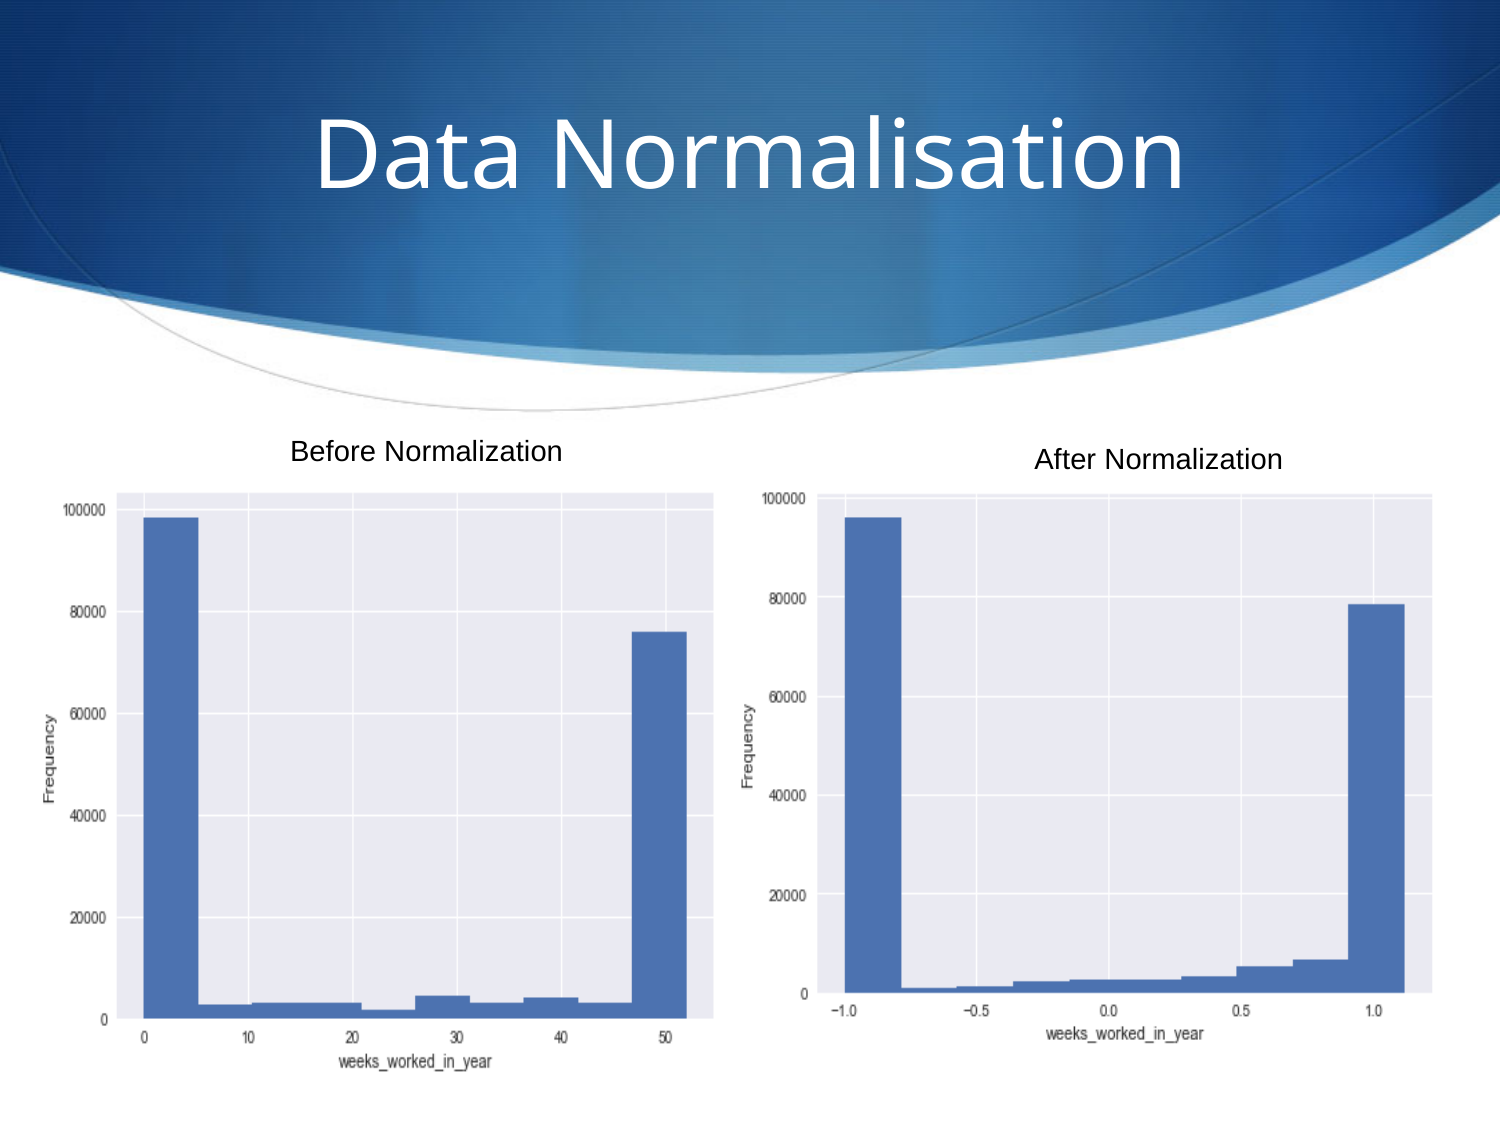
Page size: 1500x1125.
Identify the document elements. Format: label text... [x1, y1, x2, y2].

picture [0, 0, 1500, 1125]
text_box Before Normalization [275, 420, 591, 479]
title Data Normalisation [75, 56, 1425, 245]
text_box After Normalization [1019, 425, 1328, 473]
